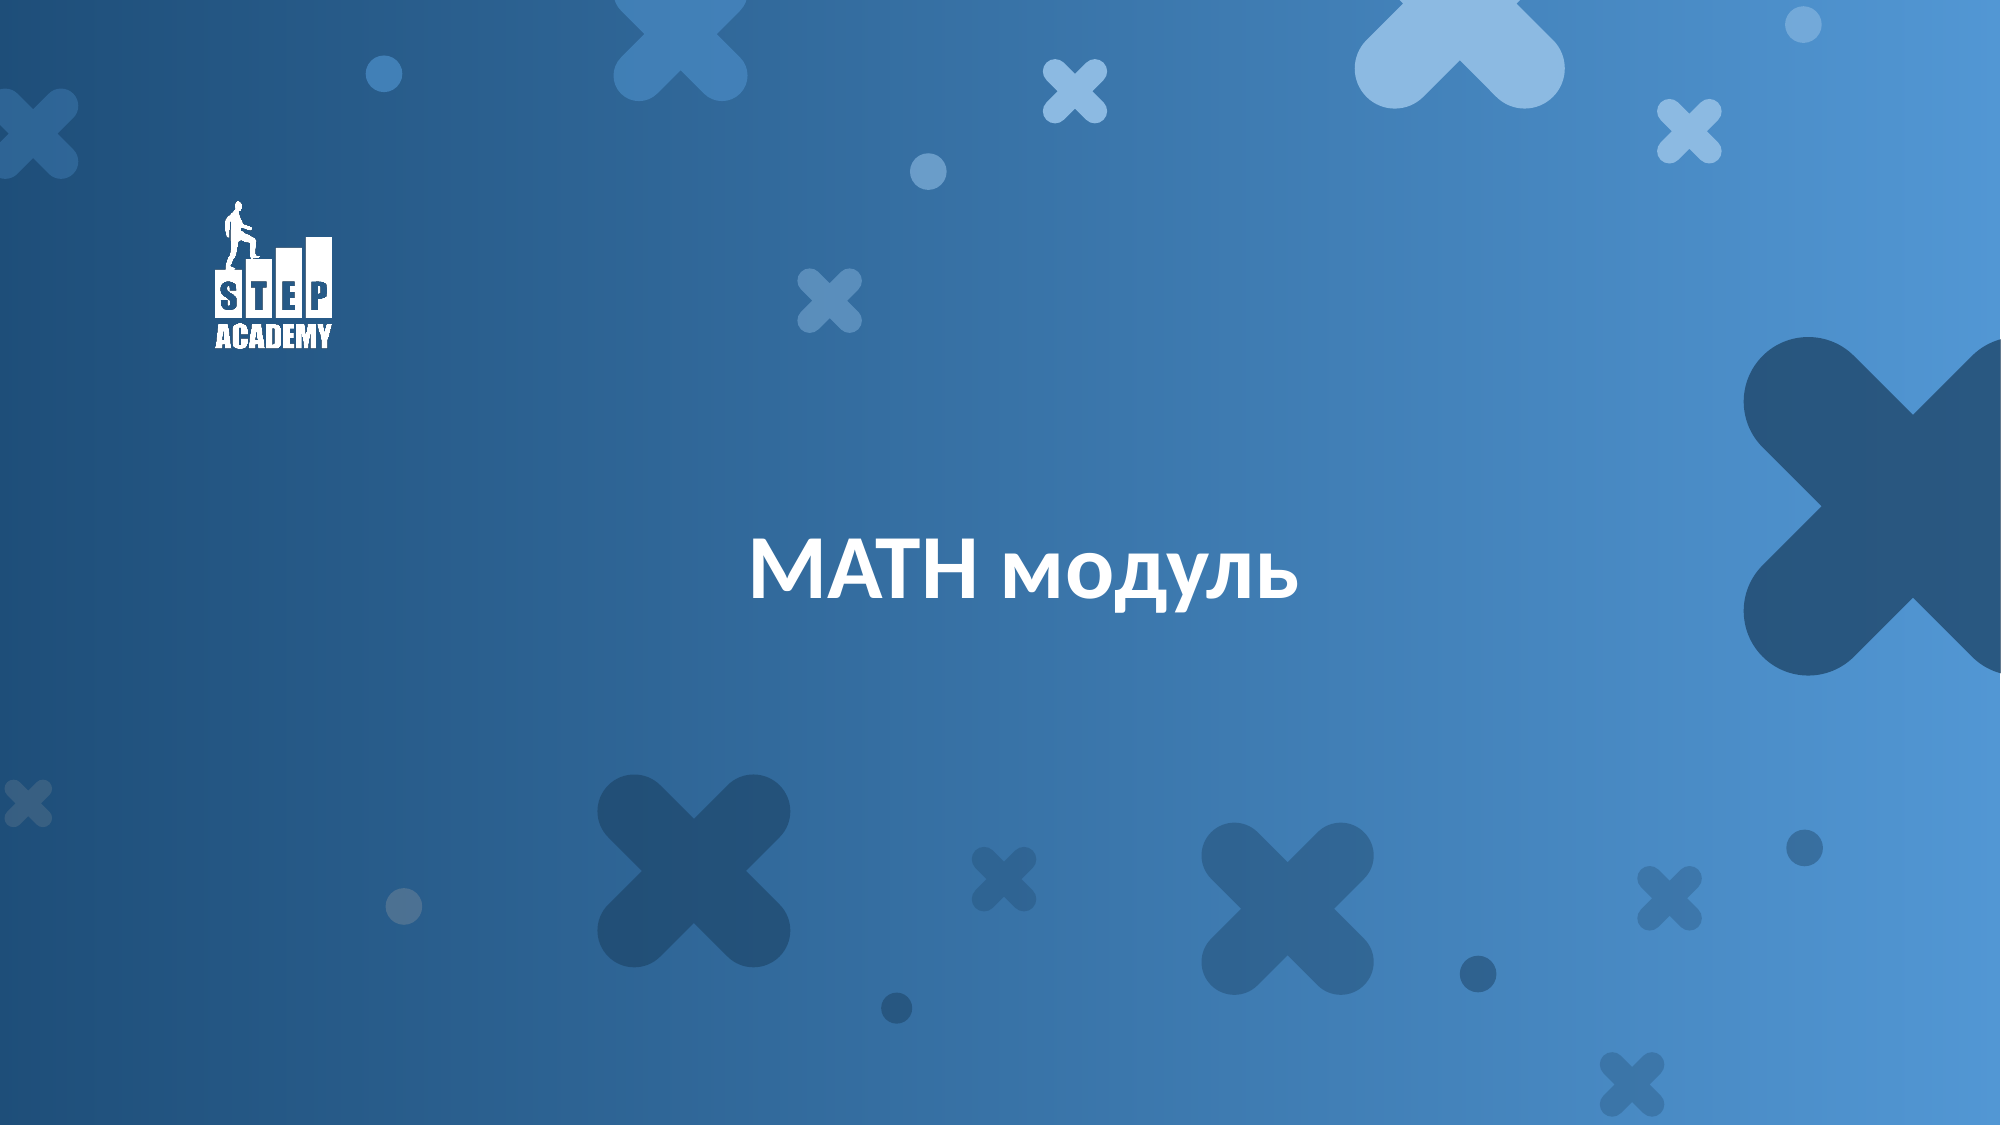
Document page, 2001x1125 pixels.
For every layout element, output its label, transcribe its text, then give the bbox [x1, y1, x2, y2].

picture [215, 201, 332, 349]
title MATH модуль [358, 233, 1689, 627]
